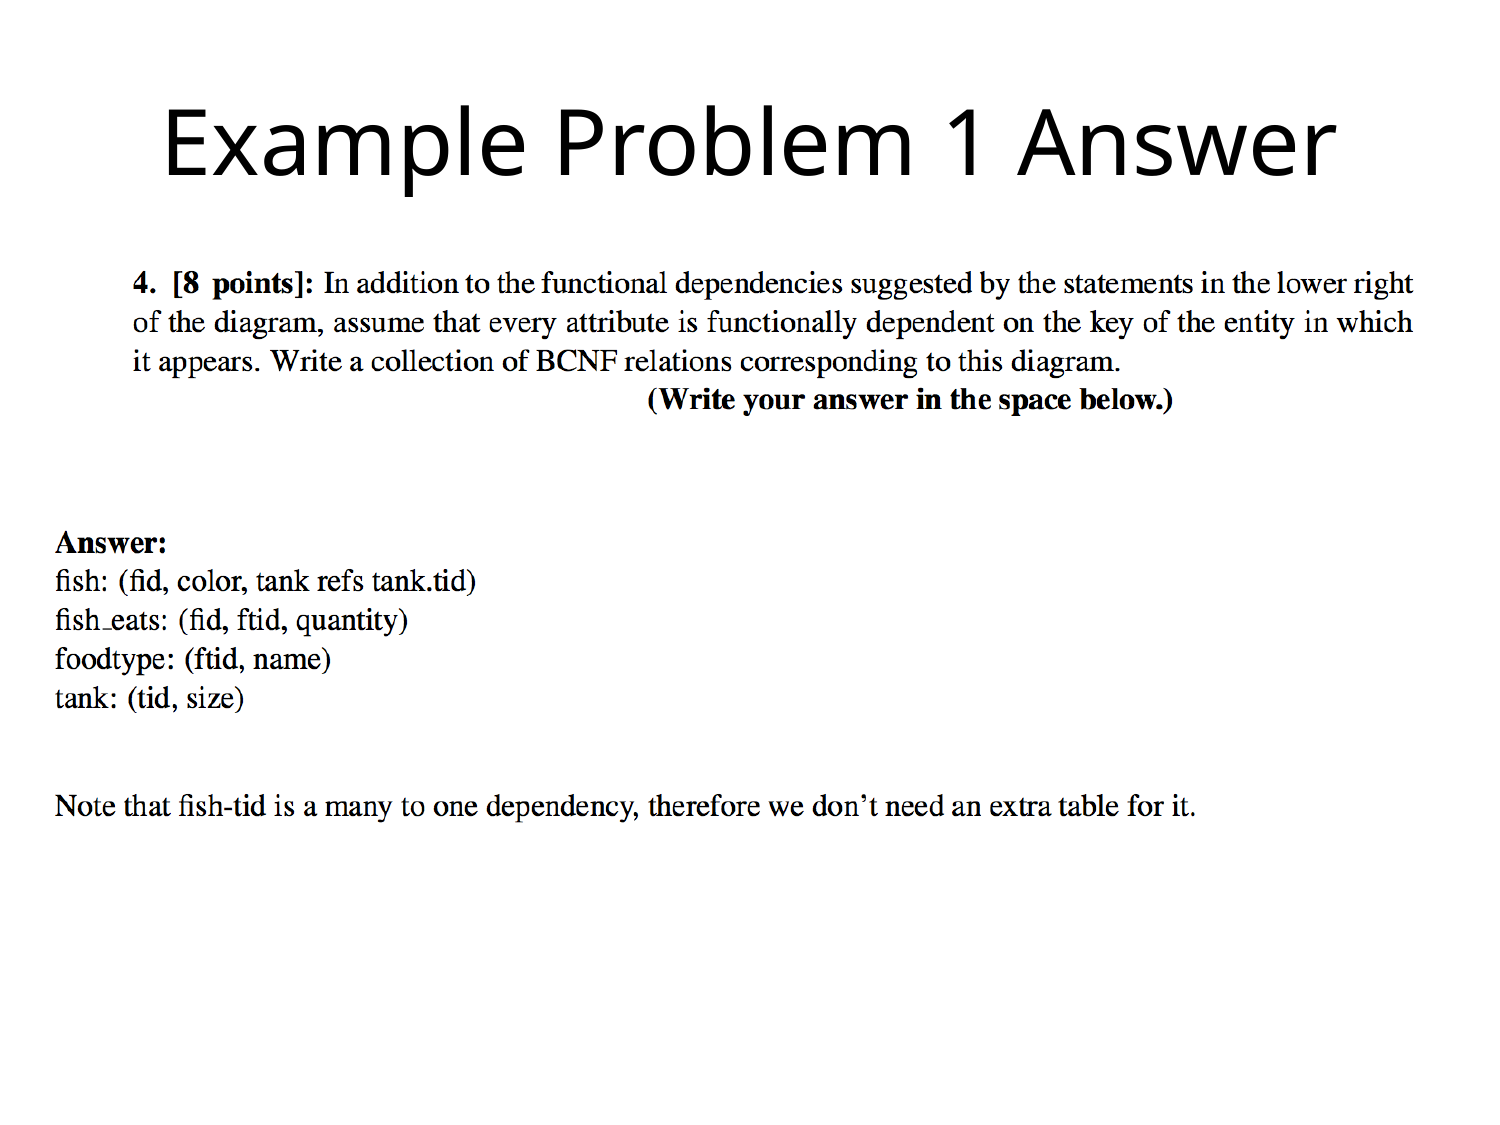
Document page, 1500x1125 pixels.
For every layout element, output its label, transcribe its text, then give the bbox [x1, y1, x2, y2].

title Example Problem 1 Answer [75, 45, 1425, 233]
picture [0, 241, 1500, 880]
